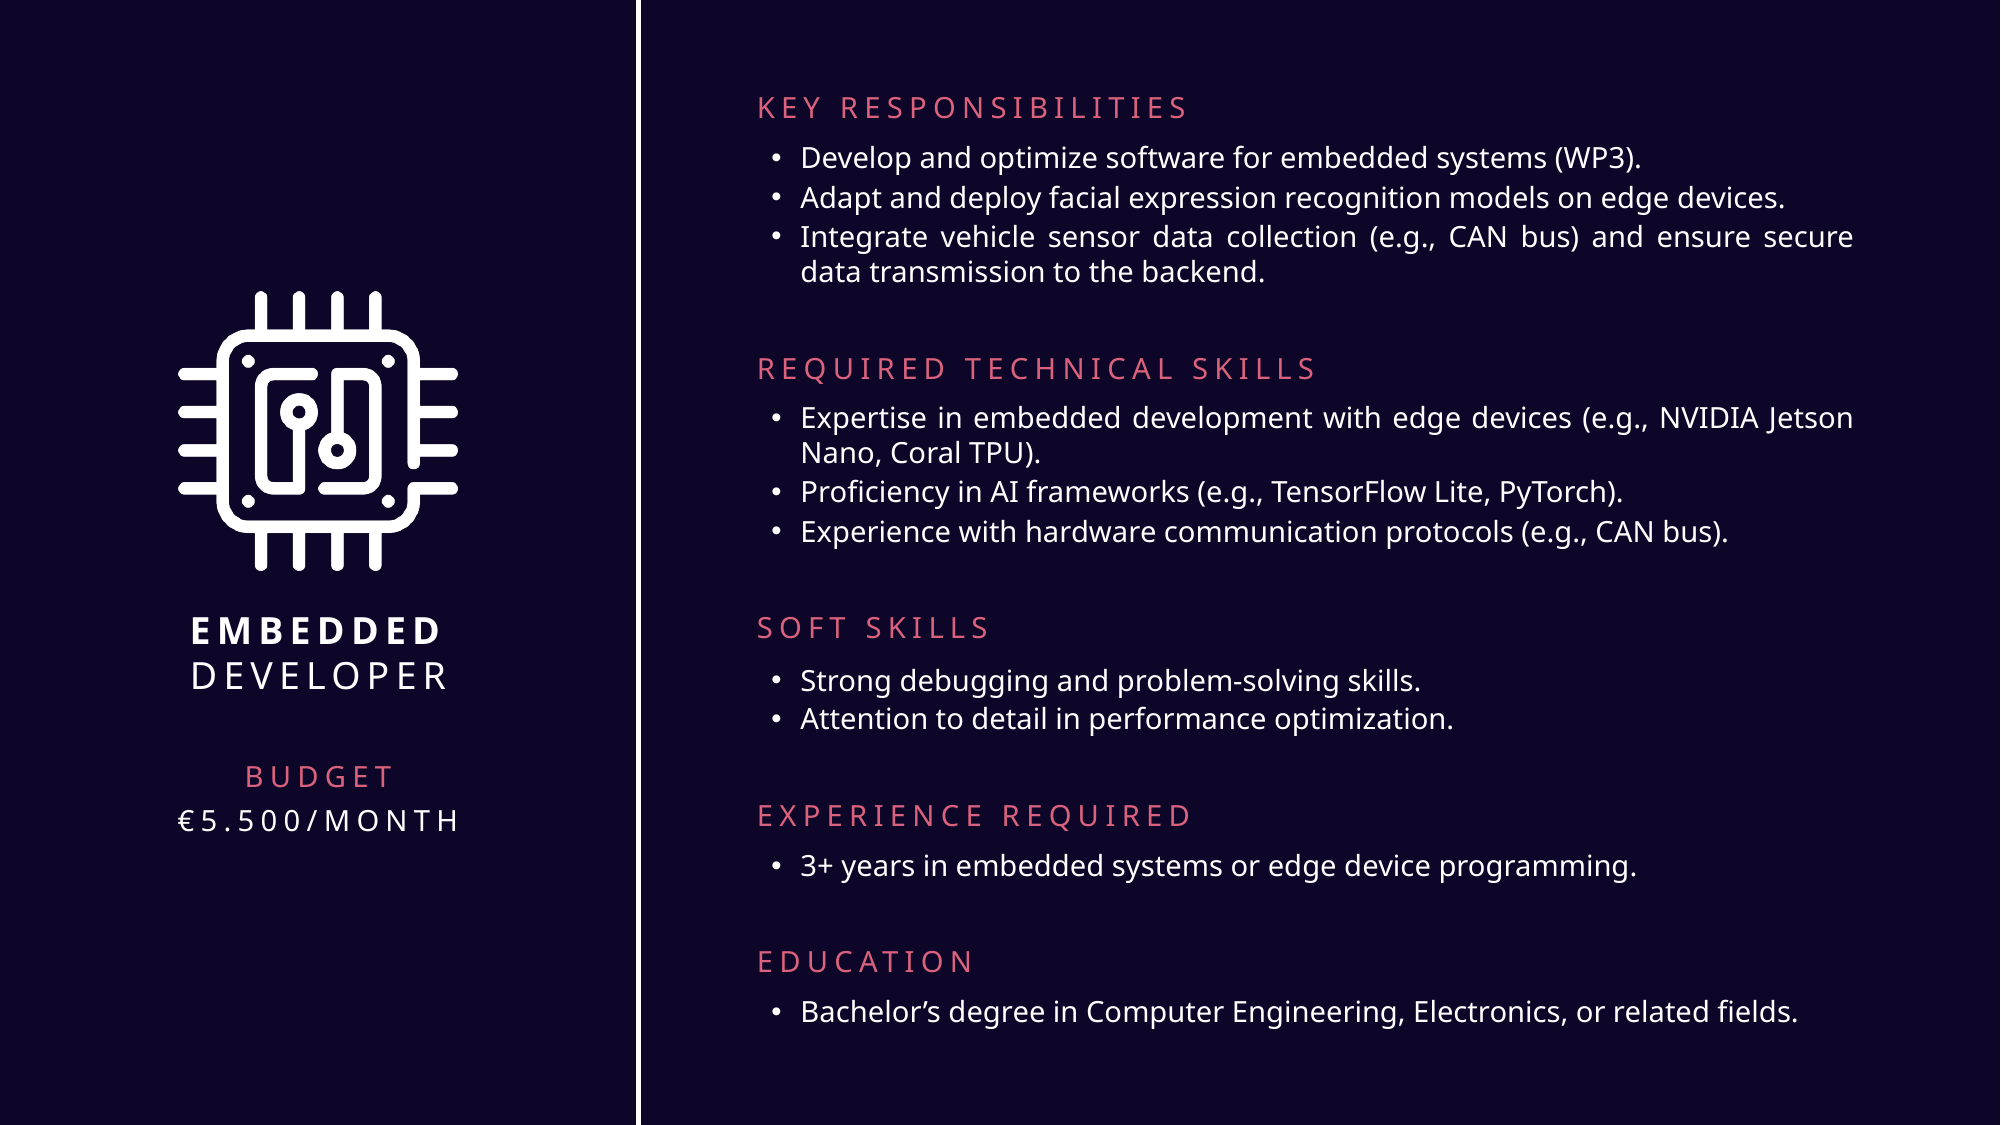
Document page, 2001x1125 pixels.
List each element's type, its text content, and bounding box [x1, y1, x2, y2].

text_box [741, 934, 1870, 1037]
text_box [126, 750, 510, 847]
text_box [741, 81, 1870, 298]
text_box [741, 788, 1870, 891]
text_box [741, 341, 1870, 558]
picture [178, 291, 458, 571]
text_box EMBEDDED DEVELOPER [41, 599, 595, 704]
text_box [741, 601, 1870, 745]
